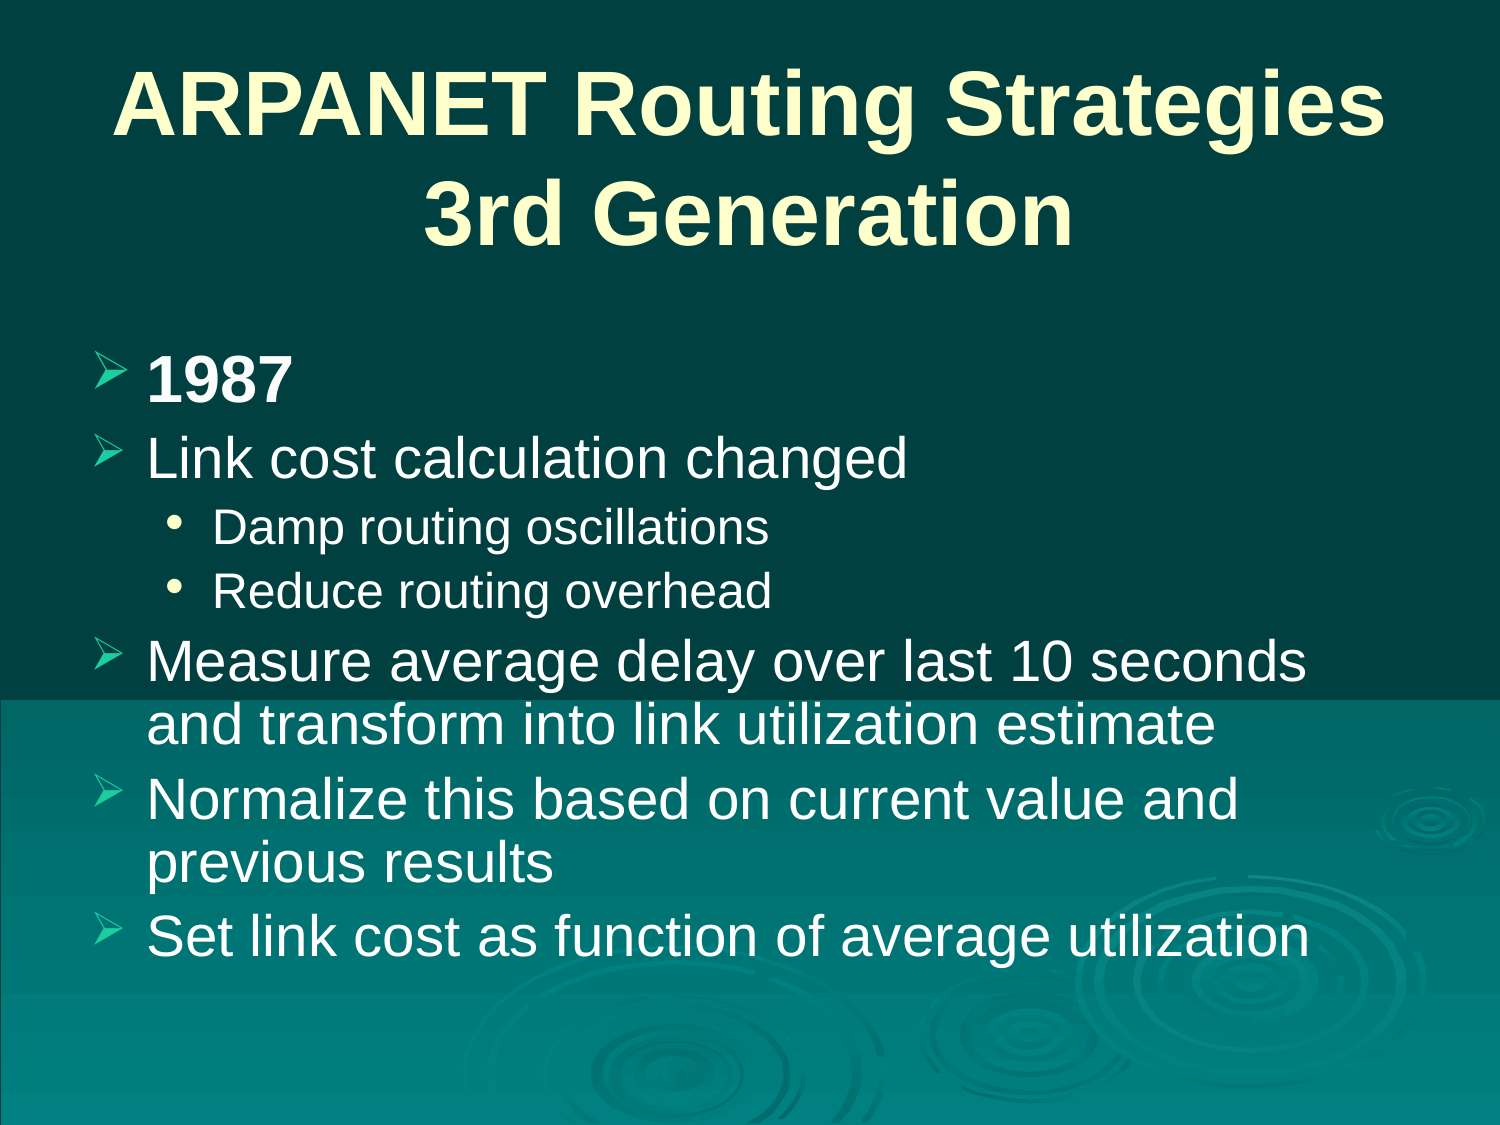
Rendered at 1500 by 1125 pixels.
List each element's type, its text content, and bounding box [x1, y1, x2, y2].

list 1987 Link cost calculation changed Damp routing oscillations Reduce routing overhead Measure average delay over last 10 seconds and transform into link utilization estimate Normalize this based on current value and previous results Set link cost as function of average utilization [74, 337, 1426, 1125]
title ARPANET Routing Strategies 3rd Generation [74, 45, 1426, 263]
